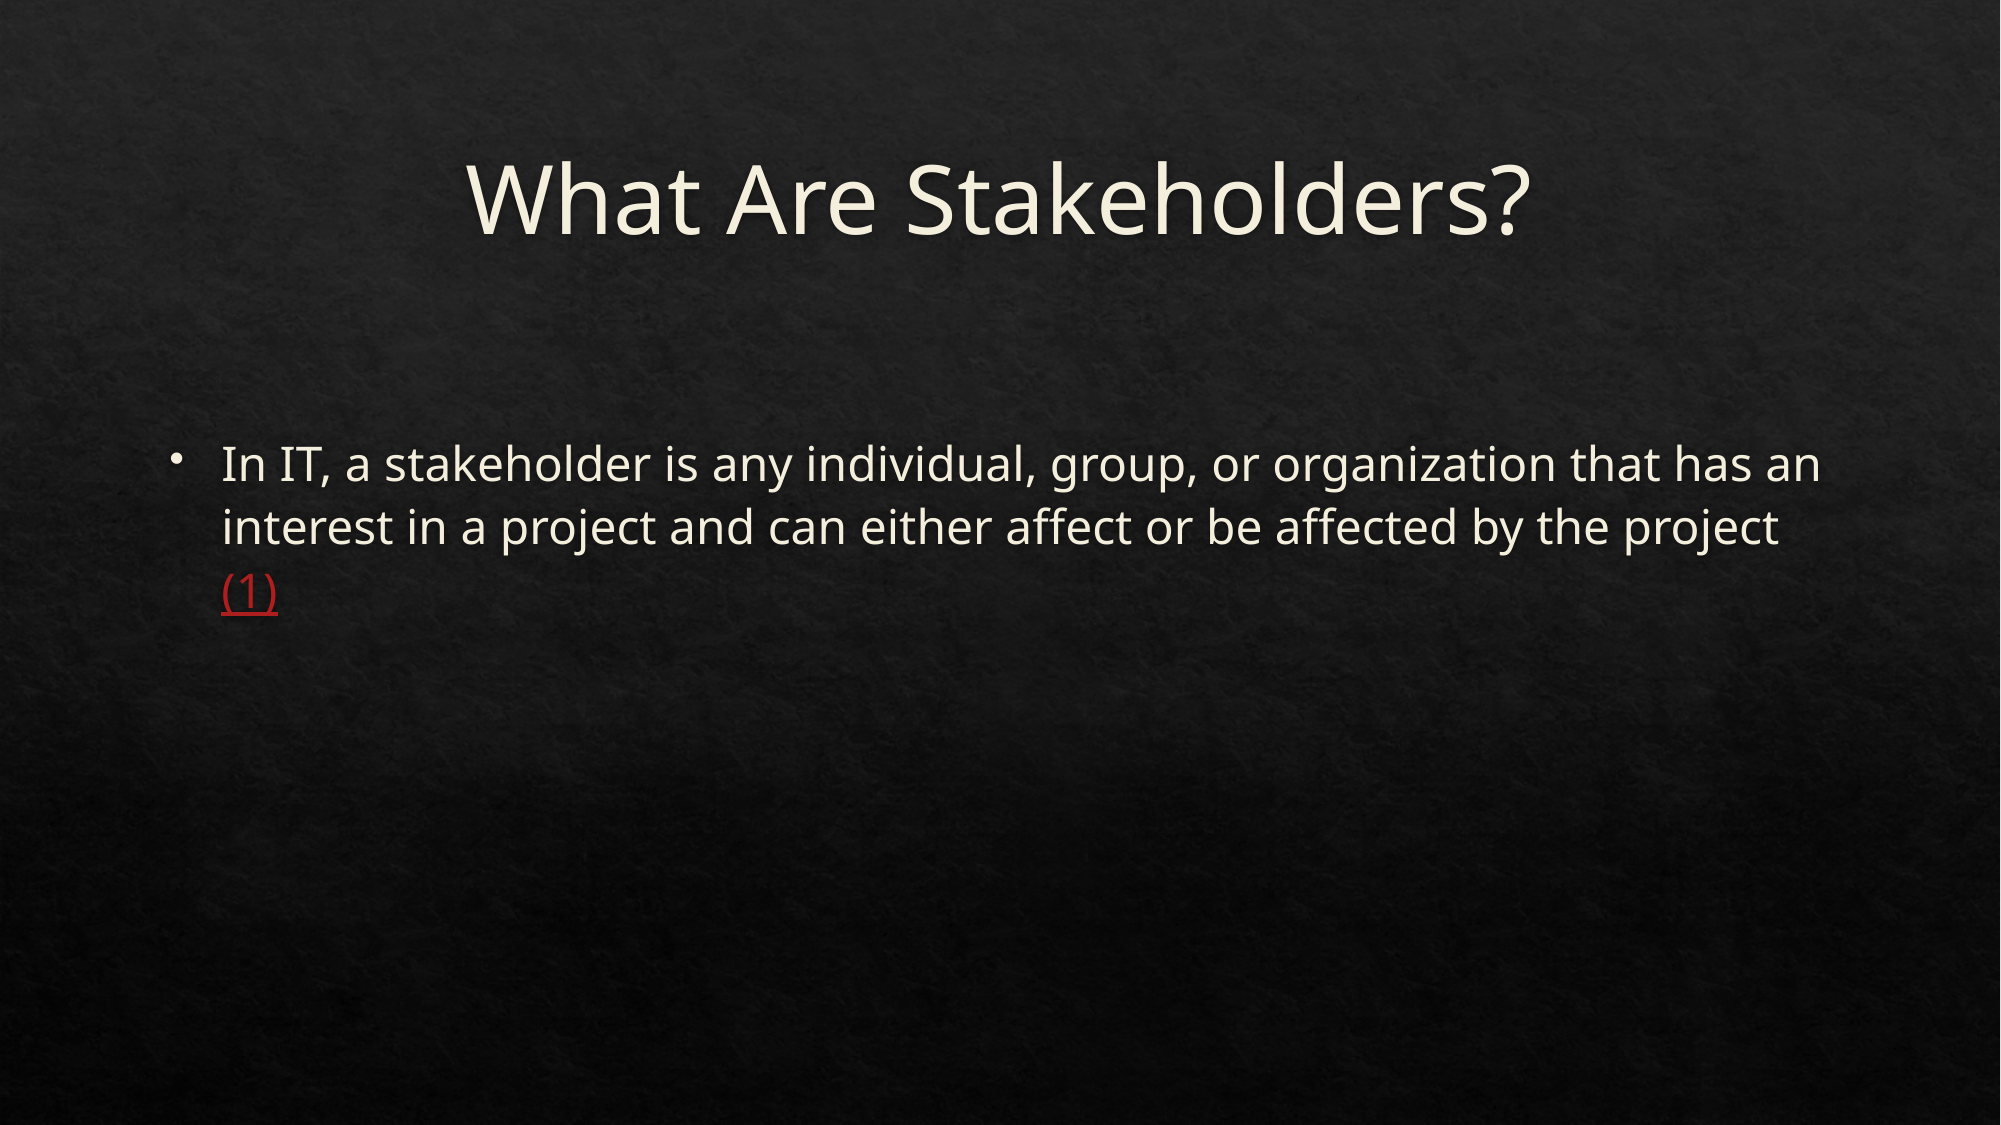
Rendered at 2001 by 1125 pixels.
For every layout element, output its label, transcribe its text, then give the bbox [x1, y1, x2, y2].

title What Are Stakeholders? [149, 99, 1849, 307]
list In IT, a stakeholder is any individual, group, or organization that has an interest in a project and can either affect or be affected by the project (1) [149, 340, 1849, 950]
